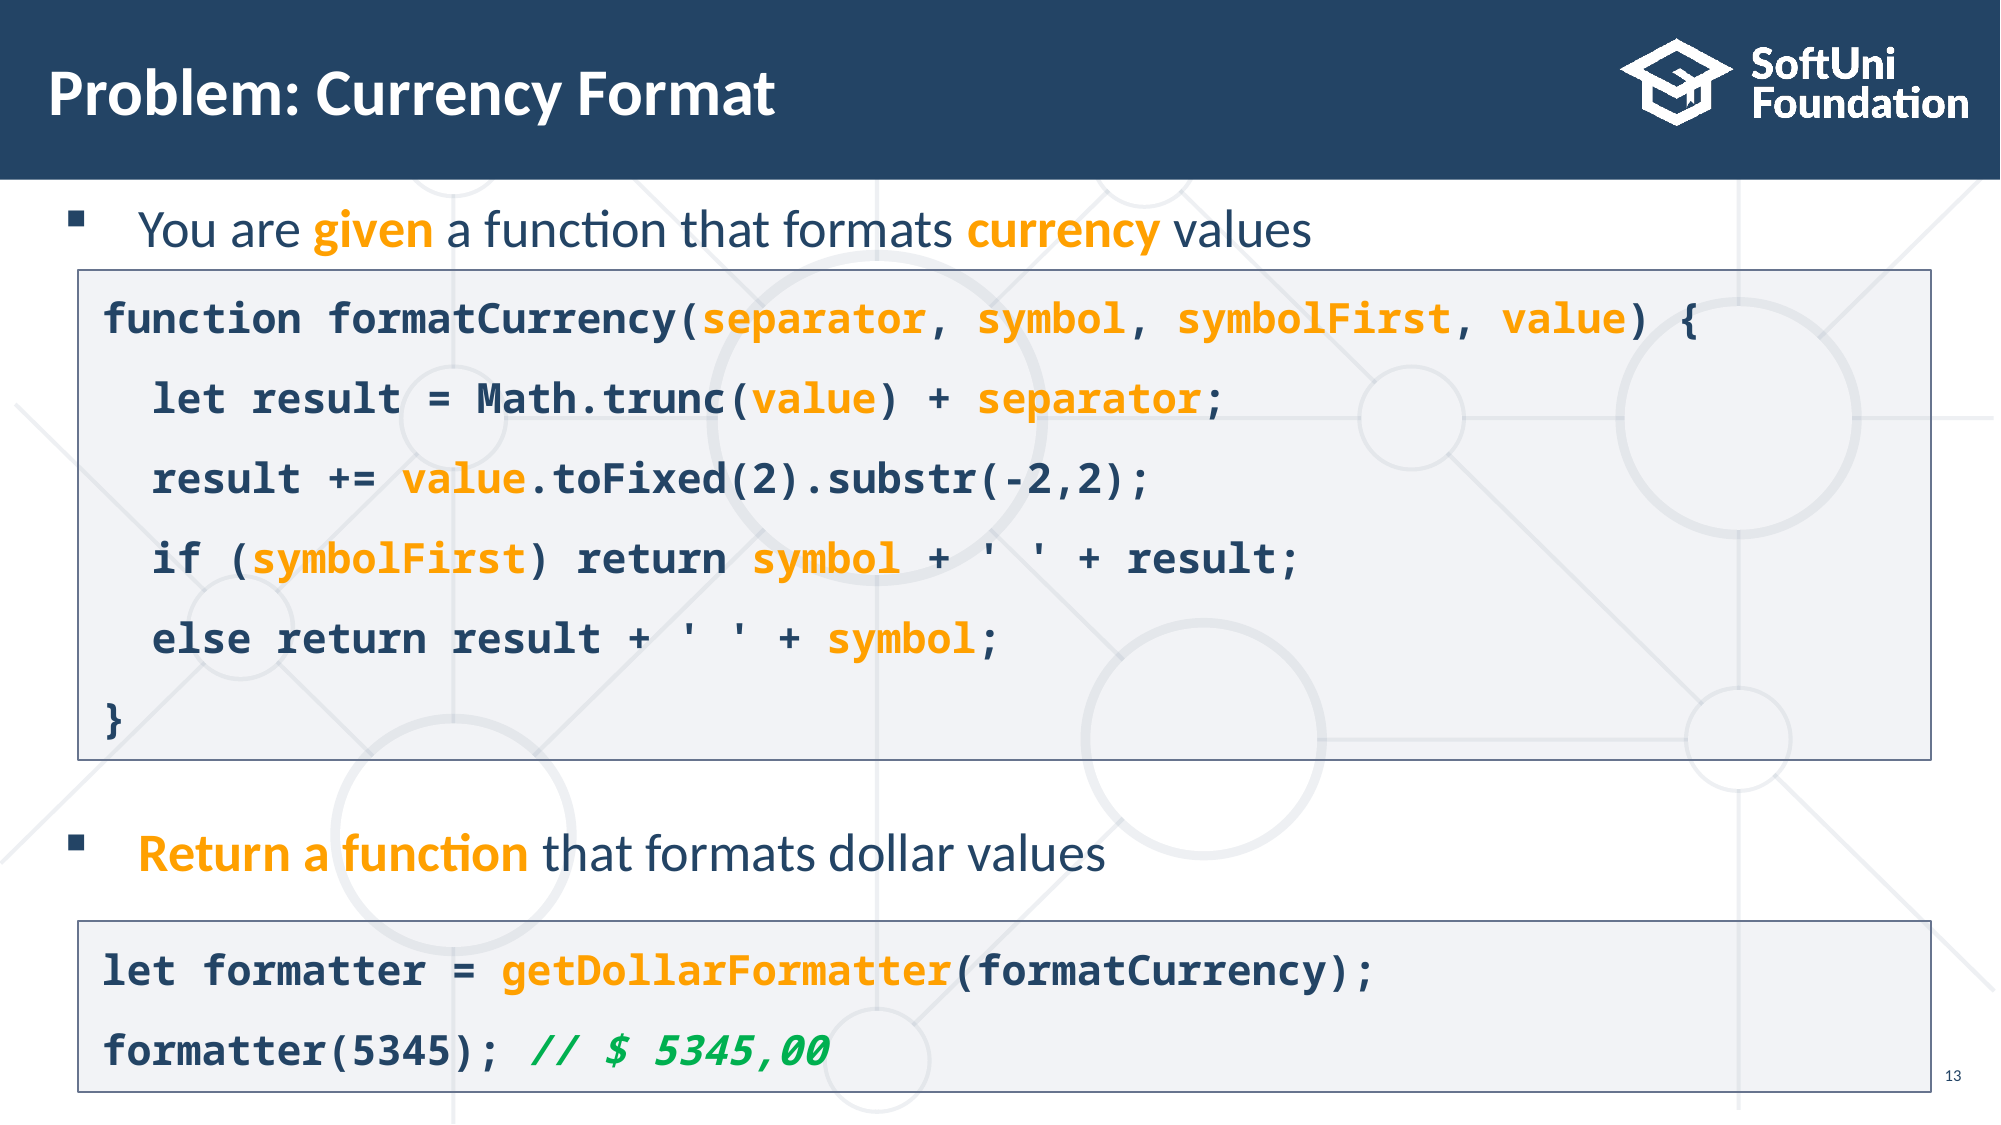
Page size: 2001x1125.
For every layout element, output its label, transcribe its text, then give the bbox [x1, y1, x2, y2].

picture [1619, 38, 1968, 126]
text_box Problem: Currency Format [31, 16, 1591, 162]
text_box function formatCurrency(separator, symbol, symbolFirst, value) { let result = Math.trunc(value) + separator; result += value.toFixed(2).substr(-2,2); if (symbolFirst) return symbol + ' ' + result; else return result + ' ' + symbol; } [78, 269, 1932, 761]
text_box let formatter = getDollarFormatter(formatCurrency); formatter(5345); // $ 5345,00 [78, 921, 1932, 1092]
text_box 13 [1897, 1049, 1968, 1100]
text_box You are given a function that formats currency values Return a function that formats dollar values [45, 183, 1914, 1089]
